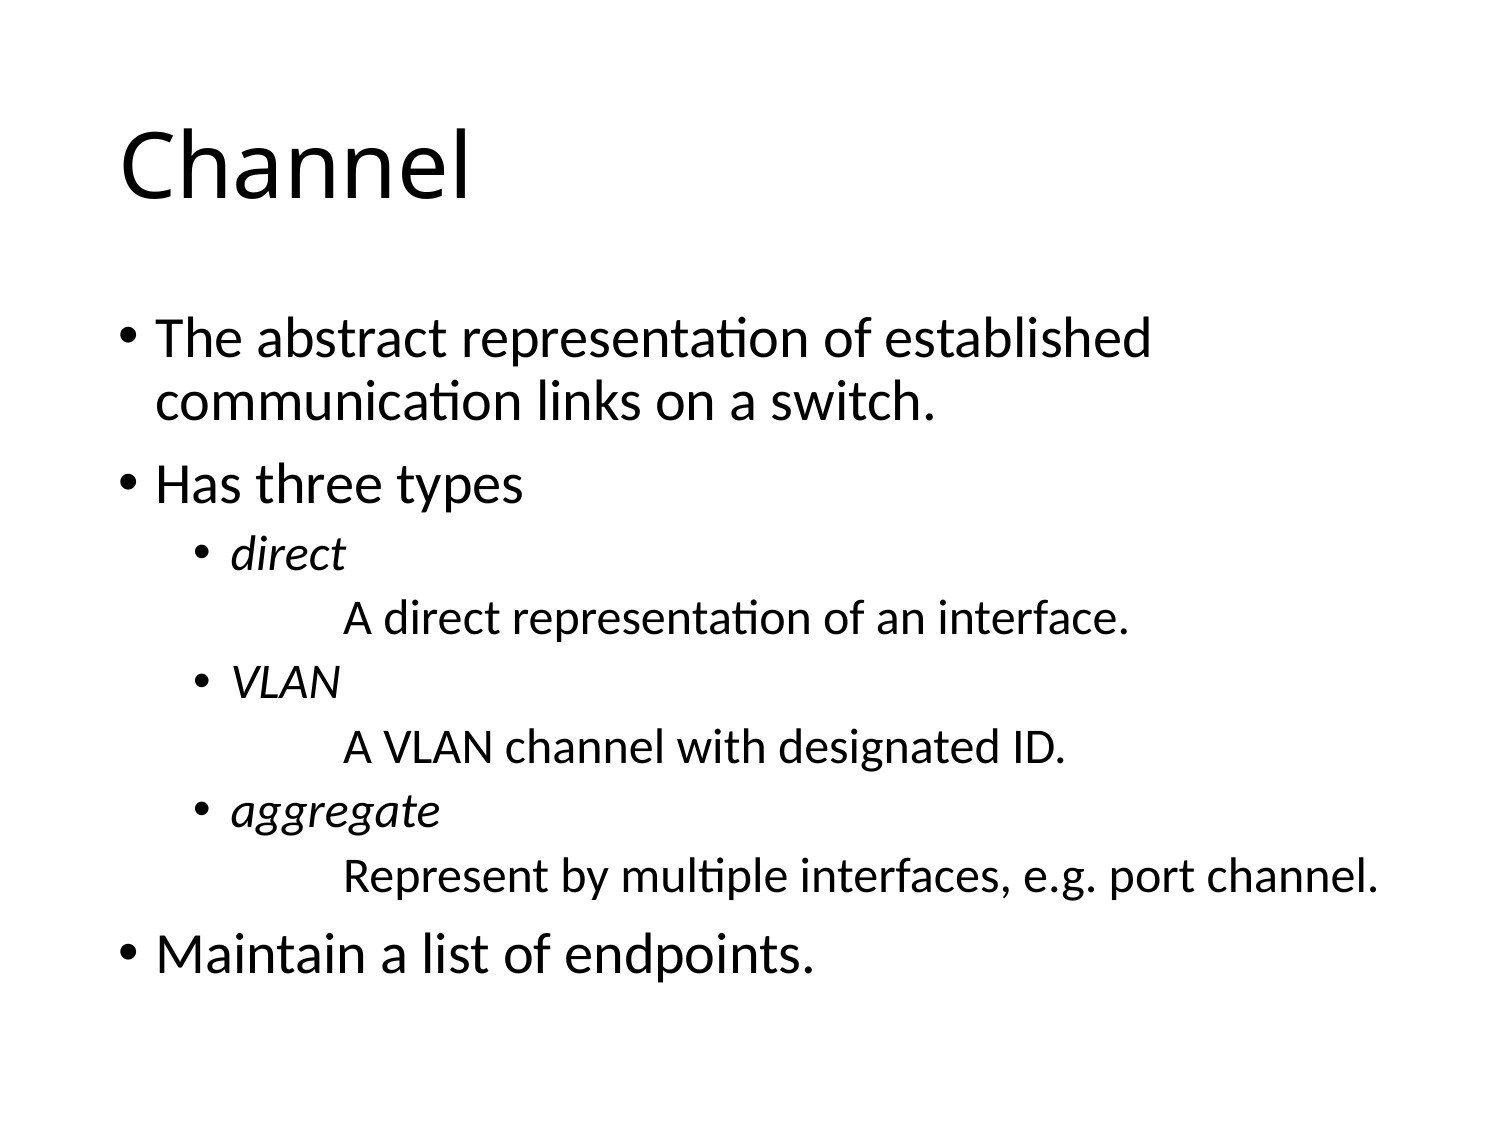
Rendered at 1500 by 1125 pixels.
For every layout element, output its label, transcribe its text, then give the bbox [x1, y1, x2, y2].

list The abstract representation of established communication links on a switch. Has three types direct A direct representation of an interface. VLAN A VLAN channel with designated ID. aggregate Represent by multiple interfaces, e.g. port channel. Maintain a list of endpoints. [103, 299, 1397, 1014]
title Channel [103, 59, 1397, 278]
